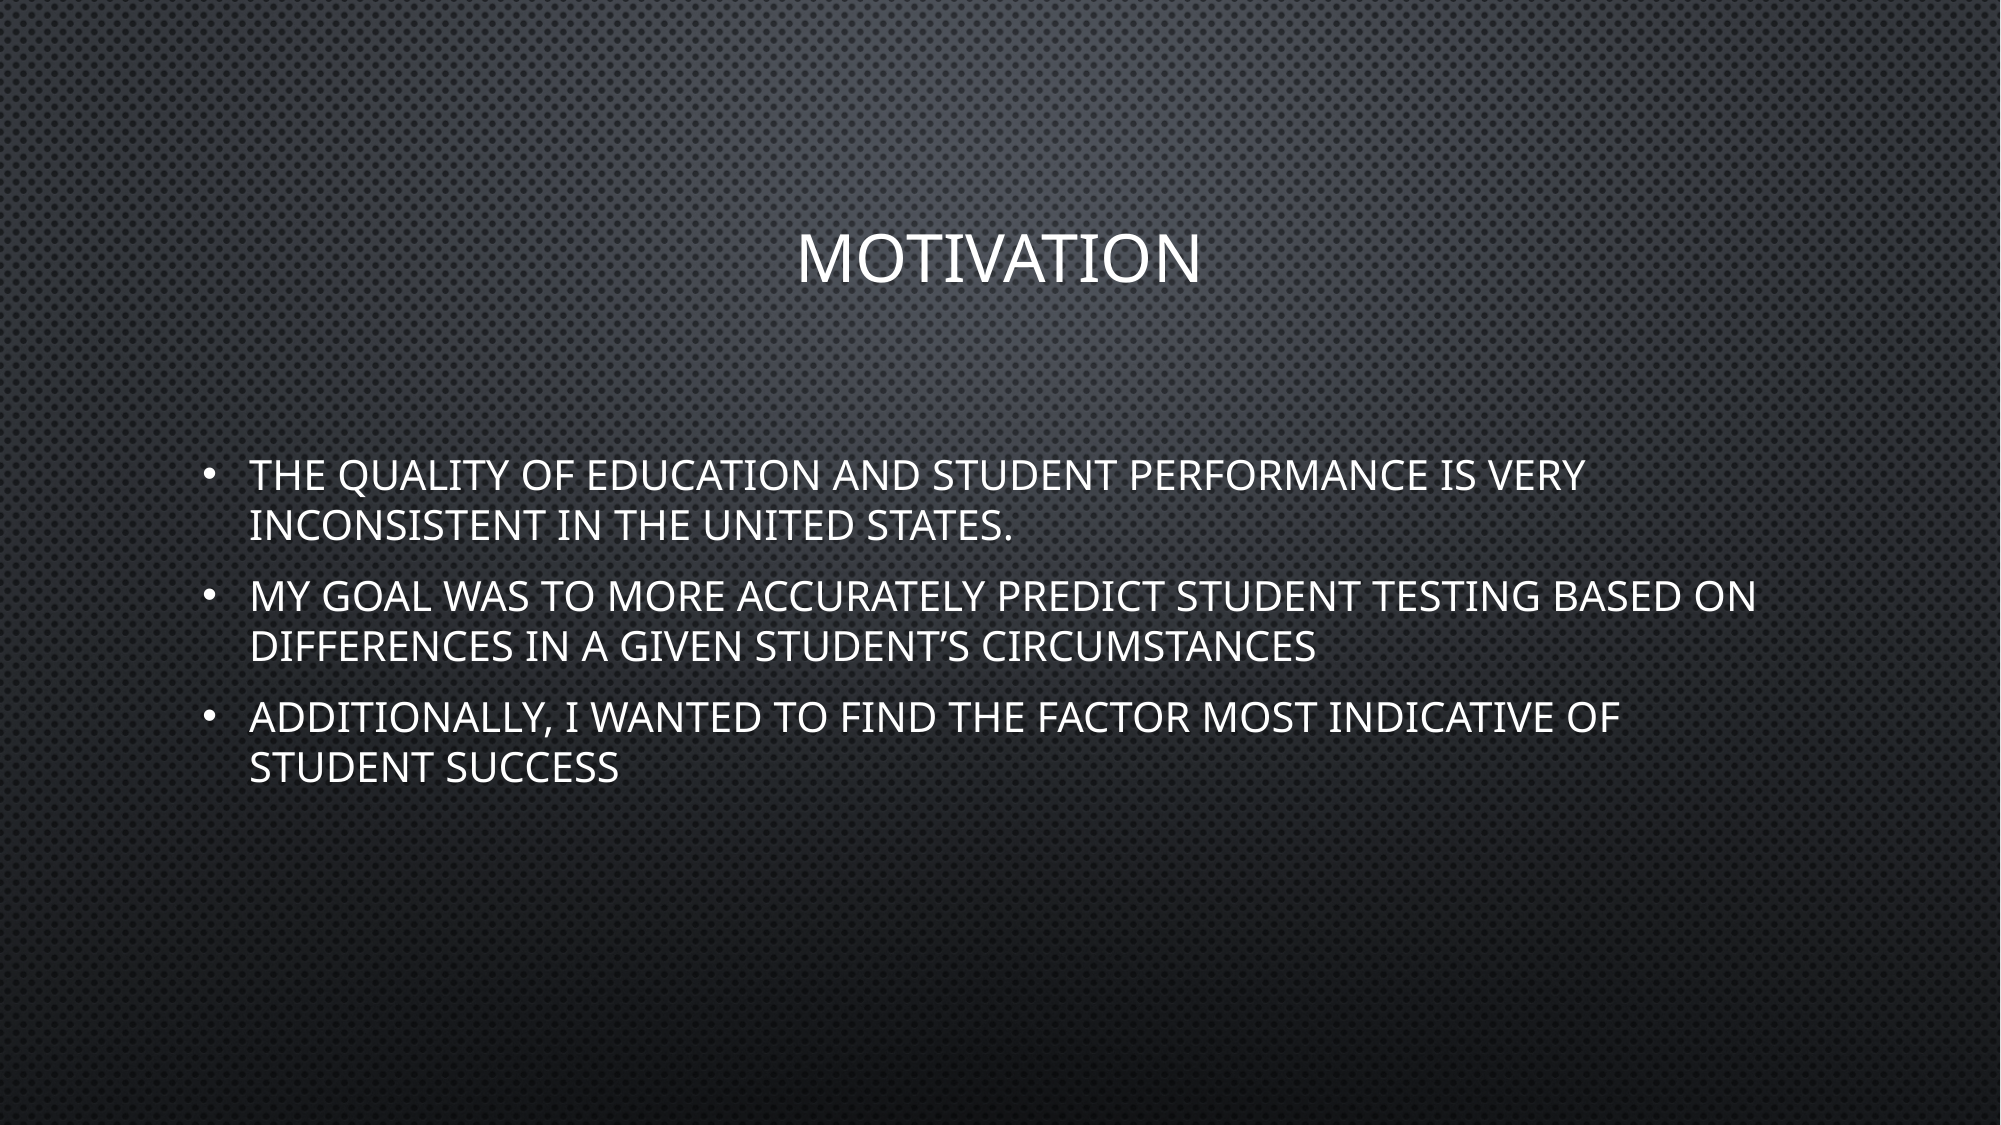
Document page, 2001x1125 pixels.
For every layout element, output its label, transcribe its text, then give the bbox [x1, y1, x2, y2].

list The quality of Education and student performance is very inconsistent in the United States. My goal was to more accurately predict student testing based on differences in a given student’s circumstances Additionally, I wanted to find the factor most indicative of student success [187, 363, 1813, 876]
title Motivation [187, 99, 1813, 363]
